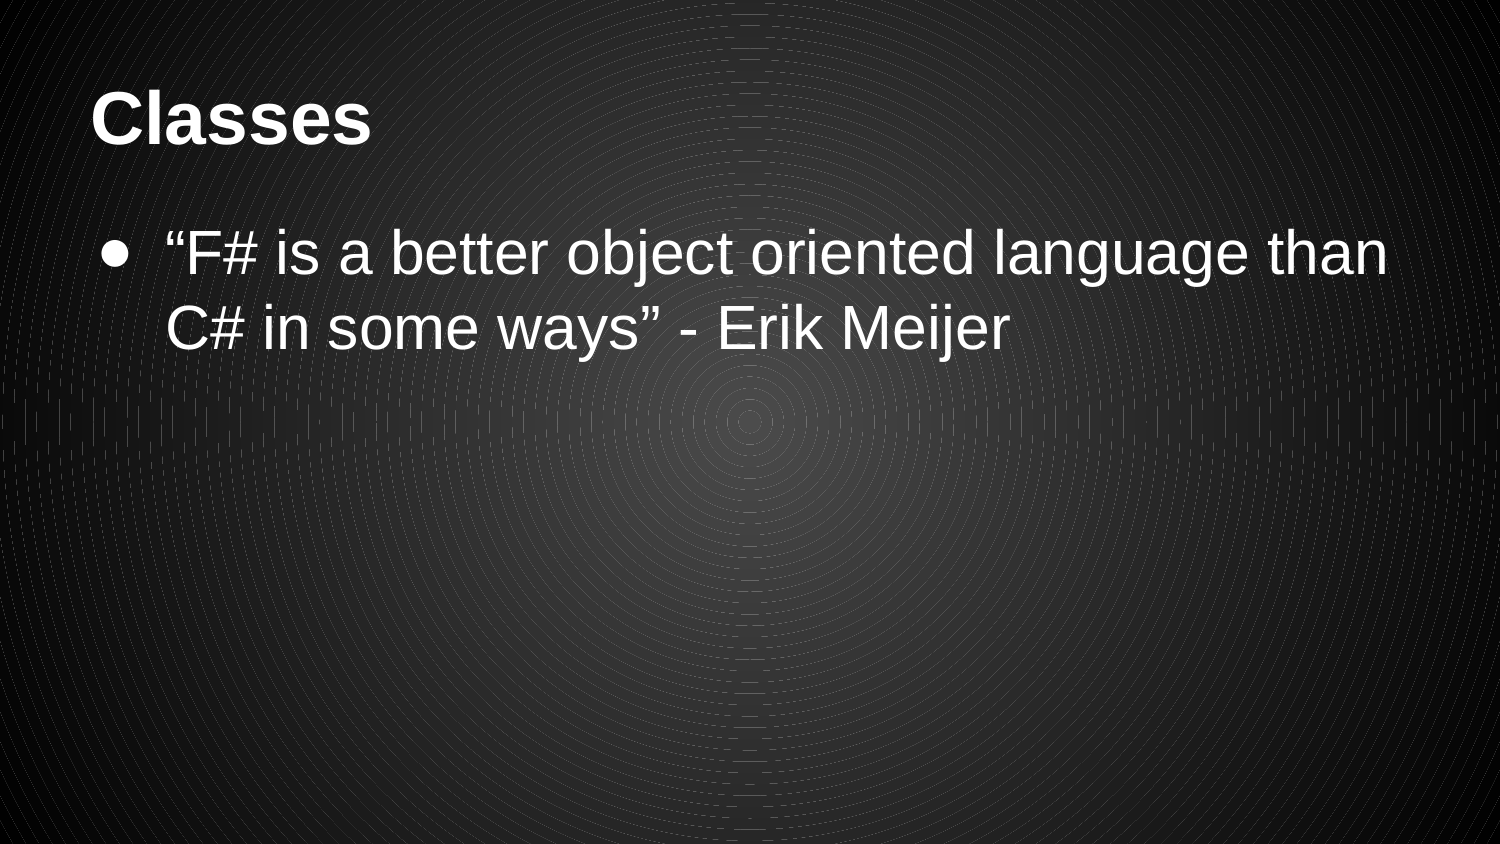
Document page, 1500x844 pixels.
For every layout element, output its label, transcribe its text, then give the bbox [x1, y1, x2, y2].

title Classes [75, 33, 1425, 175]
list “F# is a better object oriented language than C# in some ways” - Erik Meijer [75, 196, 1425, 808]
